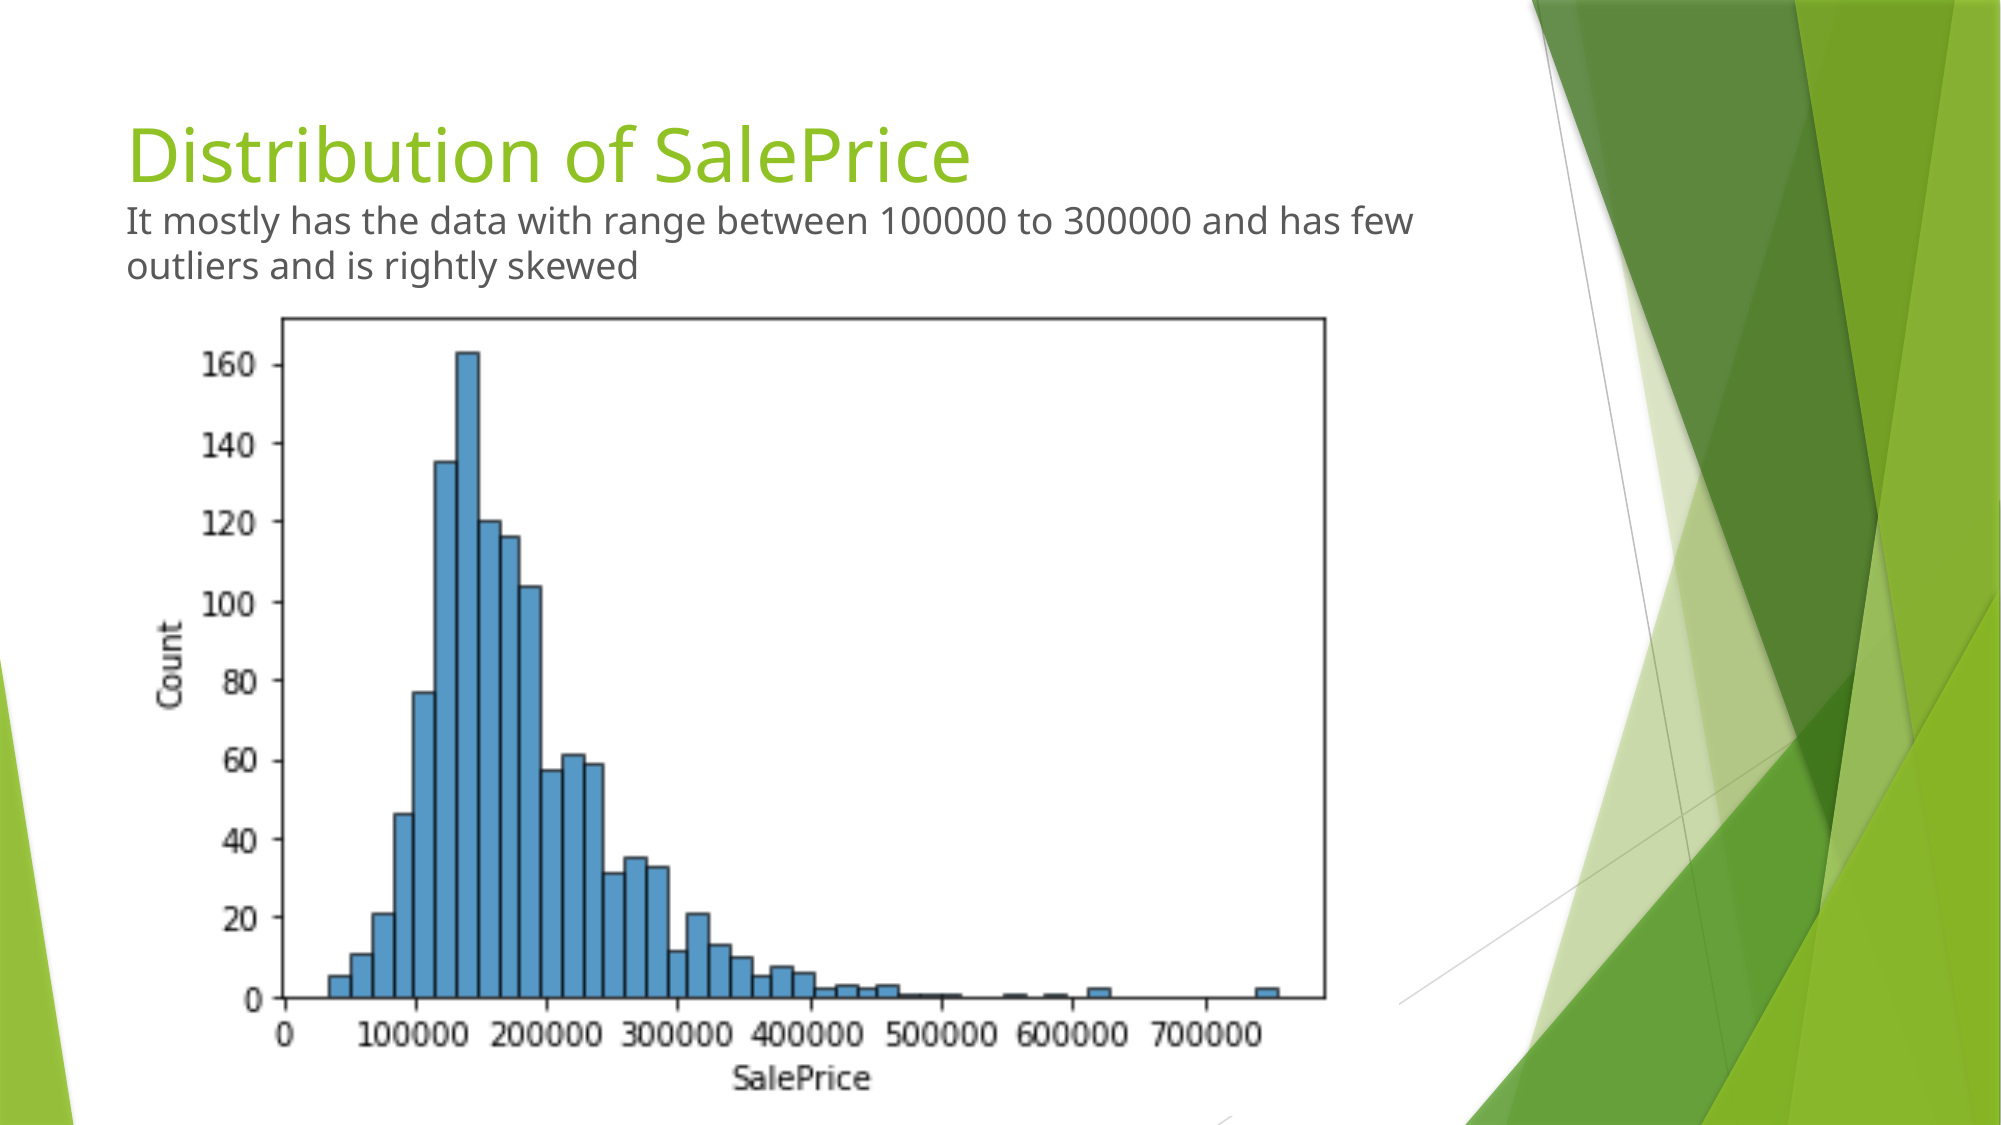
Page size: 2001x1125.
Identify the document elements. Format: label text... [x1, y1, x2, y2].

title Distribution of SalePrice It mostly has the data with range between 100000 to 300000 and has few outliers and is rightly skewed [111, 99, 1522, 226]
list [55, 226, 1522, 992]
picture [110, 312, 1399, 1116]
